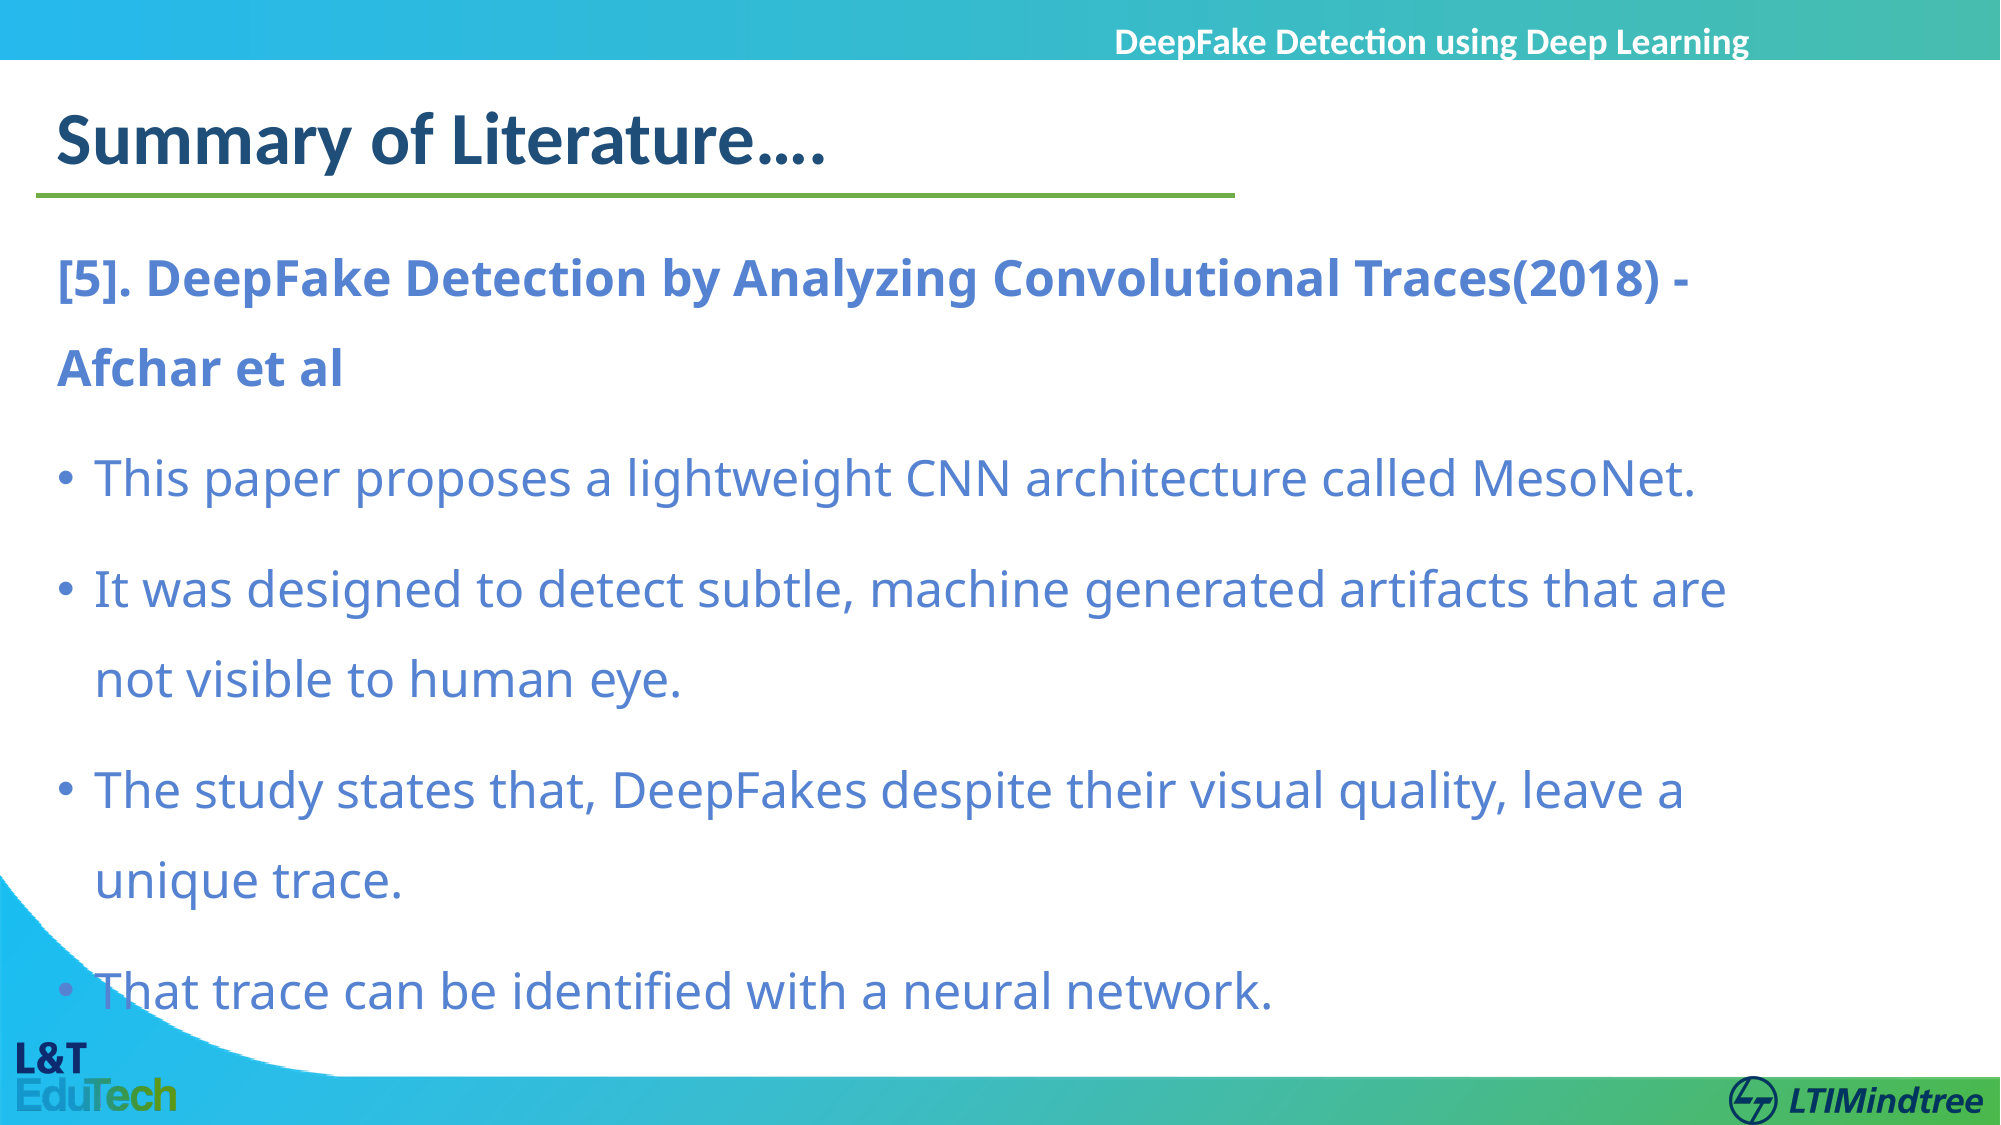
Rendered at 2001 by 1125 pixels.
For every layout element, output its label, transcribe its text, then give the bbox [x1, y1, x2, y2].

text_box DeepFake Detection using Deep Learning [864, 9, 2000, 114]
text_box Summary of Literature…. [41, 82, 1785, 188]
list [5]. DeepFake Detection by Analyzing Convolutional Traces(2018) - Afchar et al This paper proposes a lightweight CNN architecture called MesoNet. It was designed to detect subtle, machine generated artifacts that are not visible to human eye. The study states that, DeepFakes despite their visual quality, leave a unique trace. That trace can be identified with a neural network. [41, 208, 1785, 990]
picture [0, 875, 2000, 1125]
